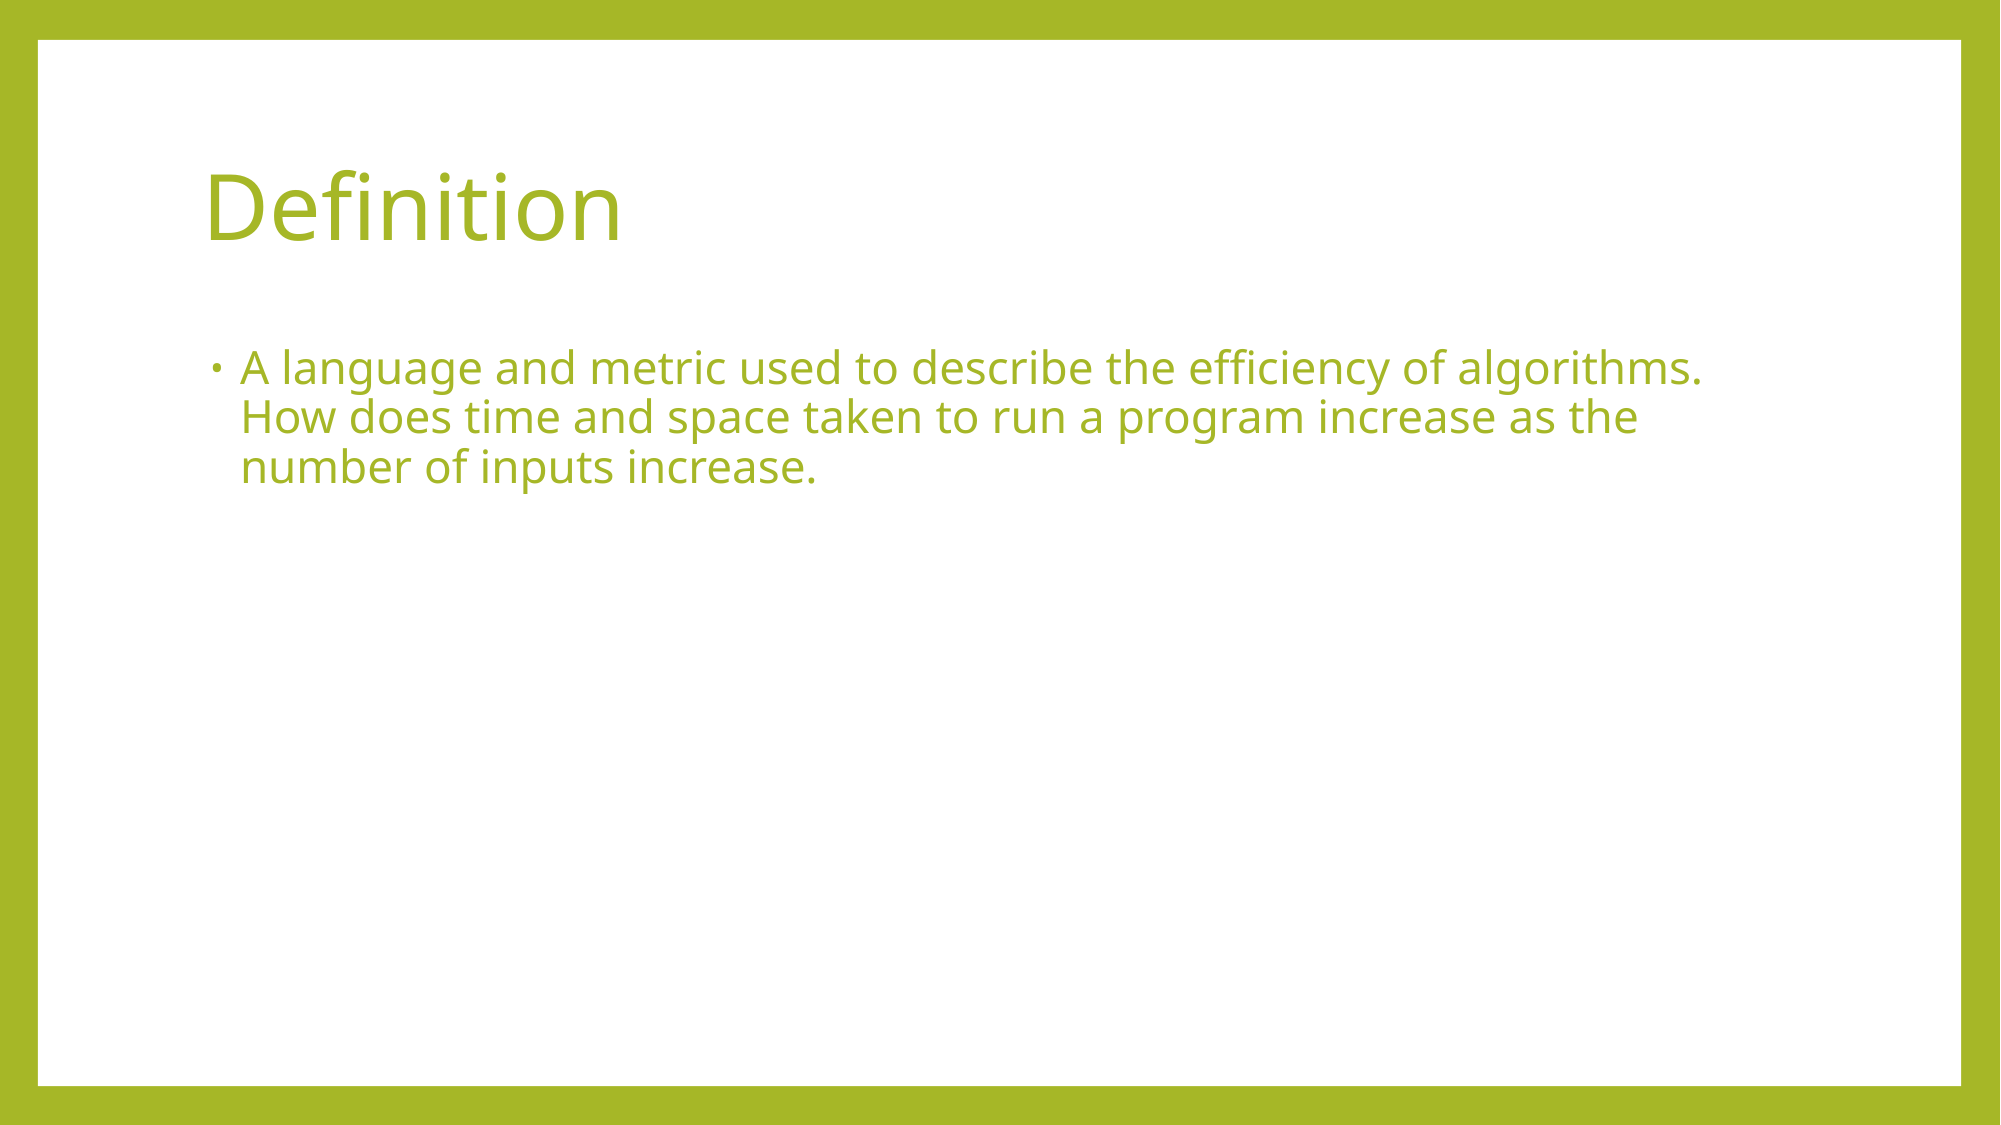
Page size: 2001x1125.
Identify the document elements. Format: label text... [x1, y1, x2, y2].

list A language and metric used to describe the efficiency of algorithms. How does time and space taken to run a program increase as the number of inputs increase. [187, 337, 1808, 1000]
title Definition [187, 99, 1808, 323]
